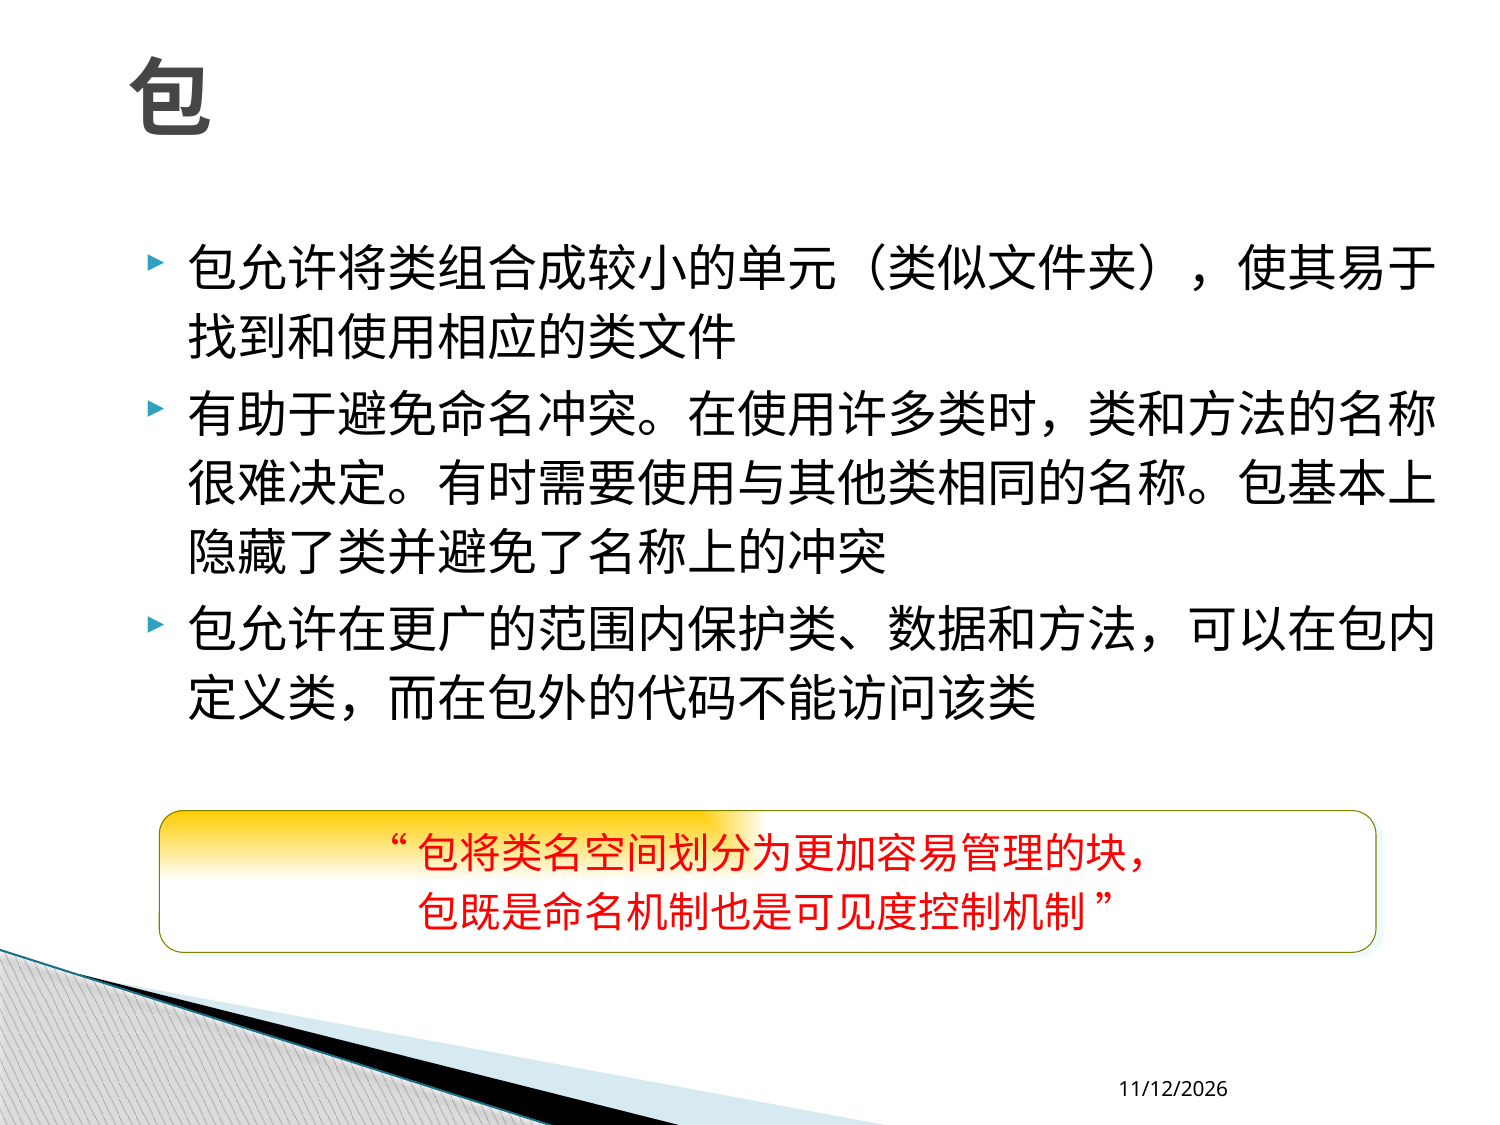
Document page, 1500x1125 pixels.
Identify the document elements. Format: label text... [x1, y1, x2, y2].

title 包 [112, 31, 1463, 161]
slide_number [1103, 1051, 1419, 1112]
text_box “包将类名空间划分为更加容易管理的块， 包既是命名机制也是可见度控制机制 ” [159, 810, 1376, 953]
list 包允许将类组合成较小的单元（类似文件夹），使其易于找到和使用相应的类文件 有助于避免命名冲突。在使用许多类时，类和方法的名称很难决定。有时需要使用与其他类相同的名称。包基本上隐藏了类并避免了名称上的冲突 包允许在更广的范围内保护类、数据和方法，可以在包内定义类，而在包外的代码不能访问该类 [112, 220, 1463, 963]
